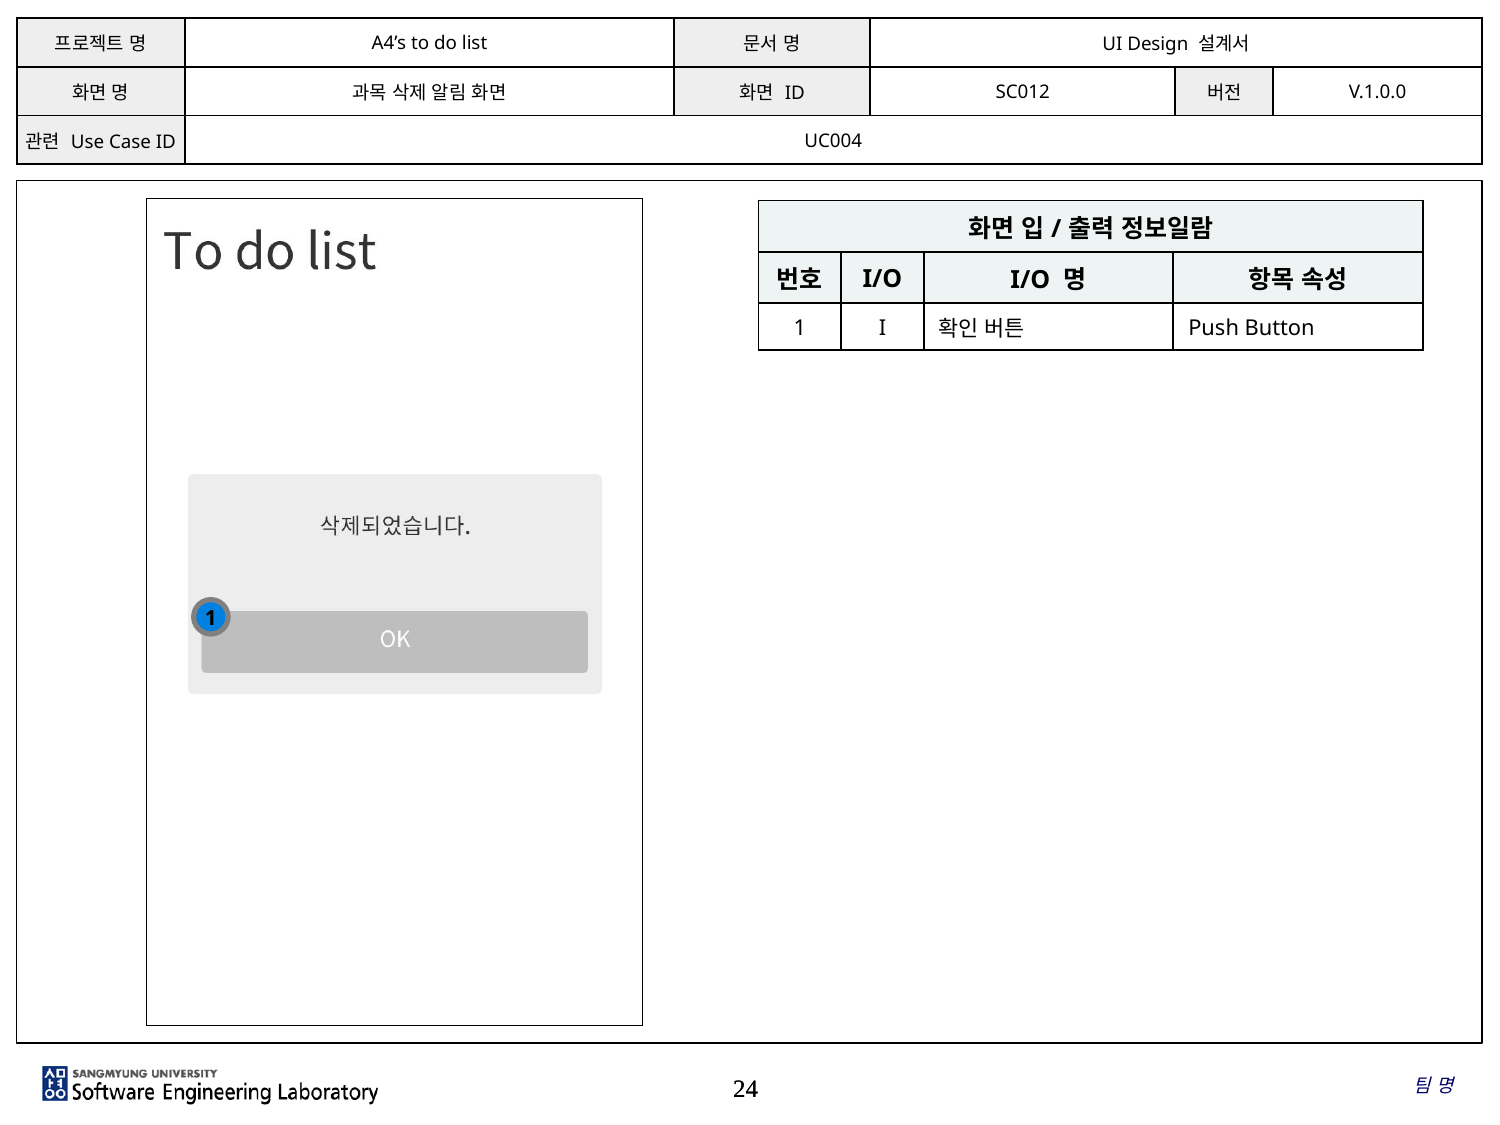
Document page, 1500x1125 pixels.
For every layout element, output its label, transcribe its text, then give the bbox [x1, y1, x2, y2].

table_header A4’s to do list [186, 19, 673, 66]
table_cell 항목 속성 [1174, 253, 1422, 302]
table_cell SC012 [871, 68, 1174, 115]
table_cell 확인 버튼 [925, 304, 1172, 349]
table_cell I/O 명 [925, 253, 1172, 302]
table_cell I [842, 304, 923, 349]
table_header 문서 명 [675, 19, 869, 66]
table_header UI Design 설계서 [871, 19, 1481, 66]
table_cell 버전 [1176, 68, 1272, 115]
picture [42, 1066, 382, 1106]
table_cell 화면 ID [675, 68, 869, 115]
table_cell 1 [759, 304, 840, 349]
table_header 화면 입/출력 정보일람 [759, 201, 1422, 251]
picture [146, 198, 643, 1026]
table_cell V.1.0.0 [1274, 68, 1481, 115]
table_cell 번호 [759, 253, 840, 302]
table_cell 관련 Use Case ID [18, 116, 184, 163]
footer 팀 명 [994, 1060, 1454, 1110]
table_cell 과목 삭제 알림 화면 [186, 68, 673, 115]
table_header 프로젝트 명 [18, 19, 184, 66]
table_cell Push Button [1174, 304, 1422, 349]
table_cell 화면 명 [18, 68, 184, 115]
table_cell UC004 [186, 116, 1481, 163]
table_cell I/O [842, 253, 923, 302]
